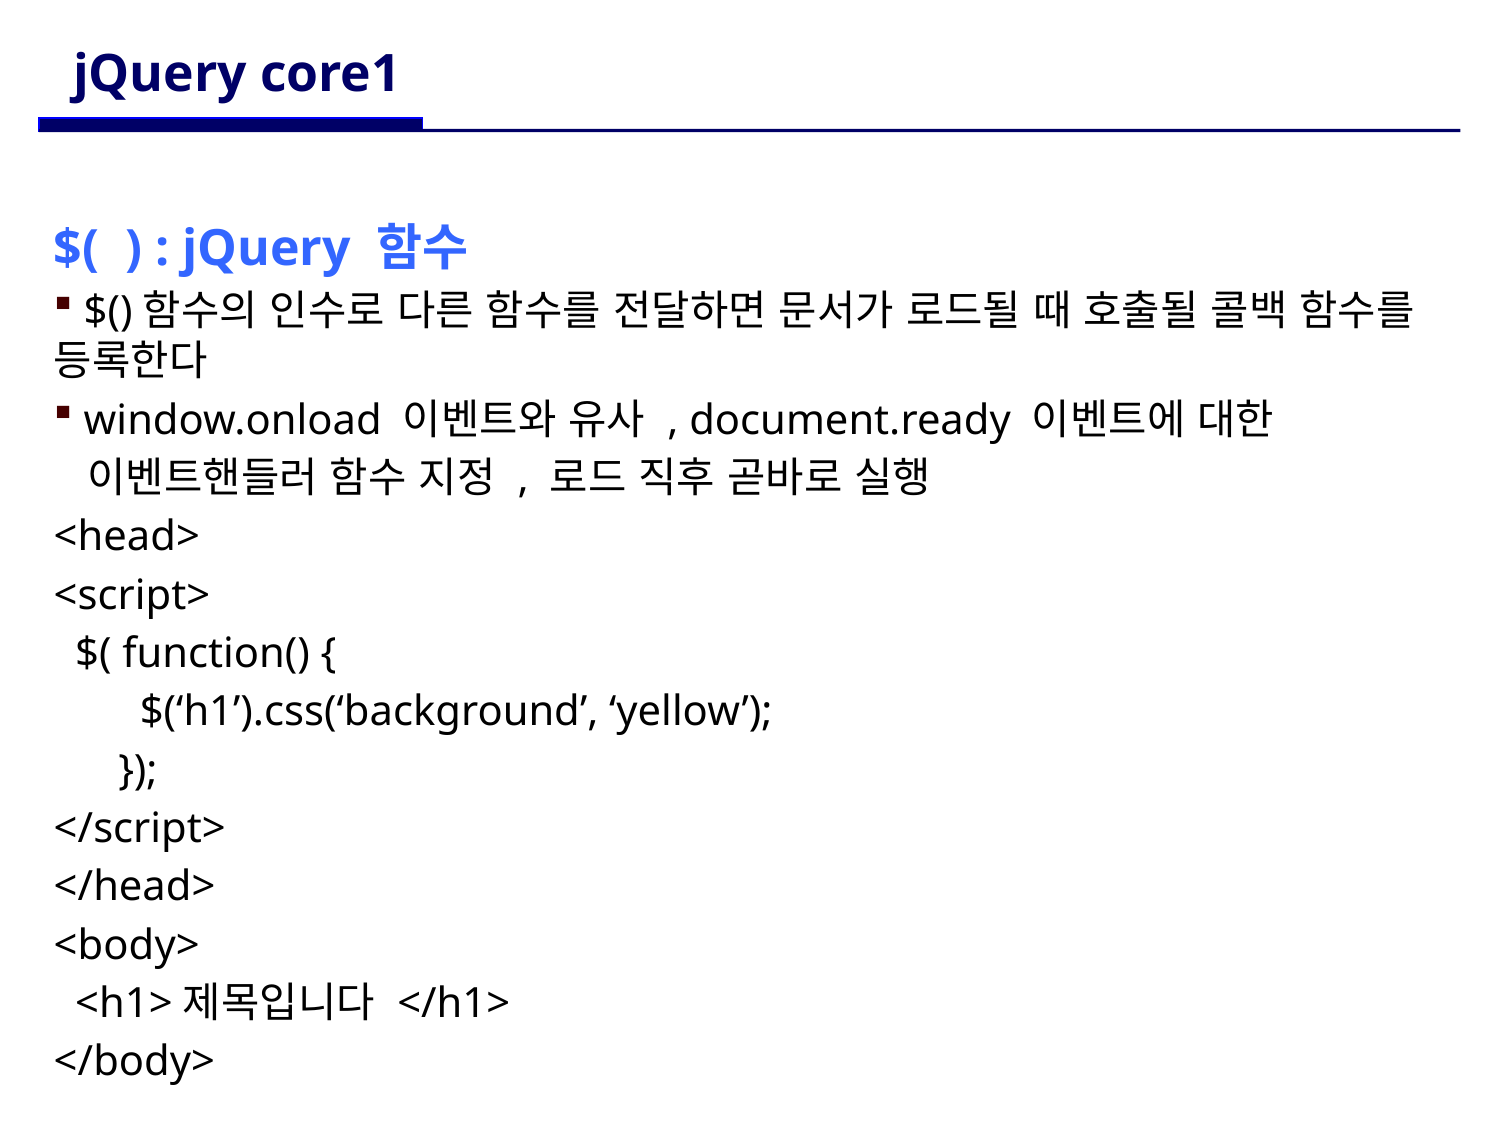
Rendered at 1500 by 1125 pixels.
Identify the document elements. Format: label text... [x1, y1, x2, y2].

title jQuery core1 [58, 31, 1077, 110]
list $( ) : jQuery 함수 $()함수의 인수로 다른 함수를 전달하면 문서가 로드될 때 호출될 콜백 함수를 등록한다 window.onload 이벤트와 유사 , document.ready 이벤트에 대한 이벤트핸들러 함수 지정 , 로드 직후 곧바로 실행 <head> <script> $( function() { $(‘h1’).css(‘background’, ‘yellow’); }); </script> </head> <body> <h1>제목입니다 </h1> </body> [38, 208, 1458, 1102]
